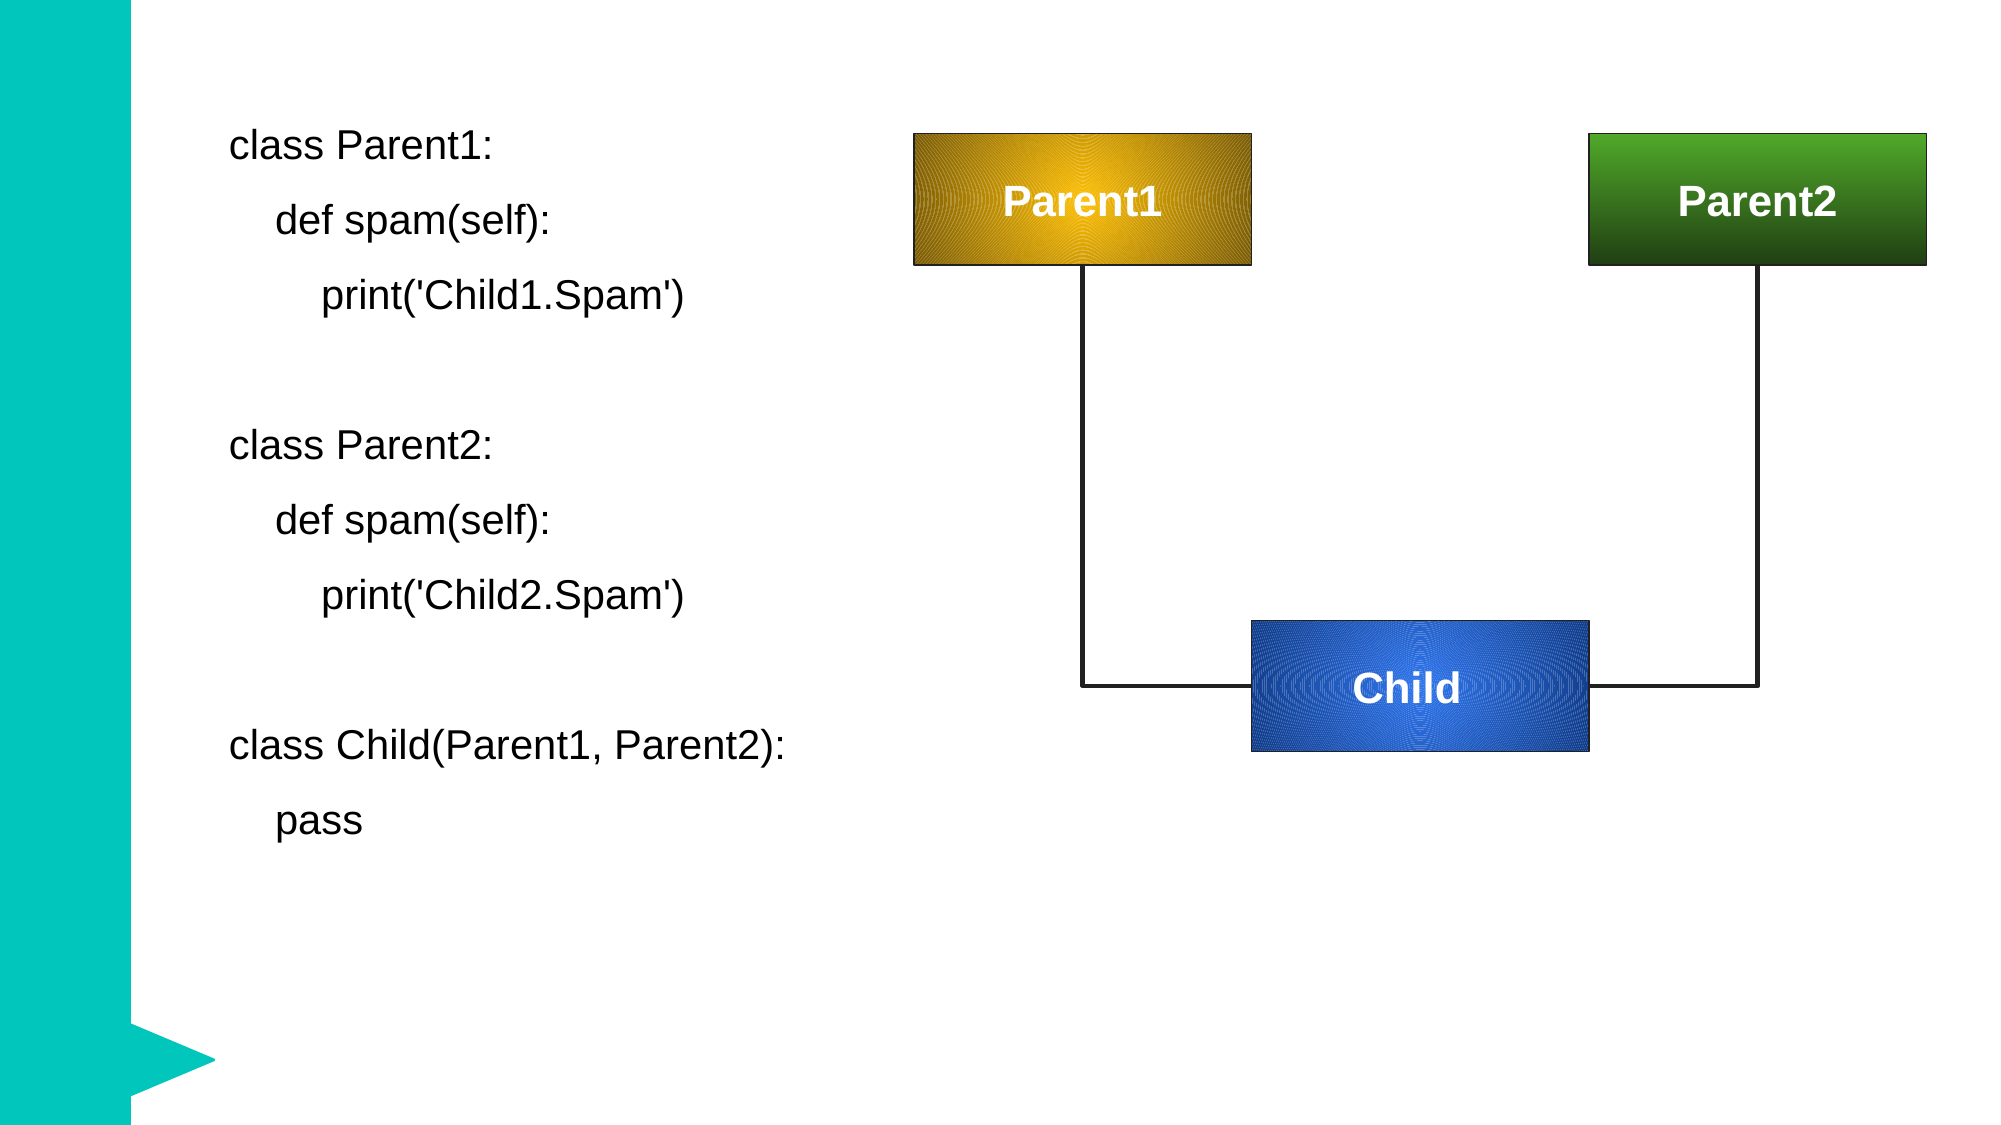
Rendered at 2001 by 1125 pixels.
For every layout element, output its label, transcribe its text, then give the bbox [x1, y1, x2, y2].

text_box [0, 0, 215, 1125]
text_box Child [1251, 620, 1589, 752]
text_box Parent2 [1589, 133, 1927, 265]
text_box Parent1 [914, 133, 1252, 265]
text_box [1462, 390, 1885, 560]
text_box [956, 390, 1378, 560]
text_box class Parent1: def spam(self): print('Child1.Spam') class Parent2: def spam(self): print('Child2.Spam') class Child(Parent1, Parent2): pass [218, 85, 872, 1040]
